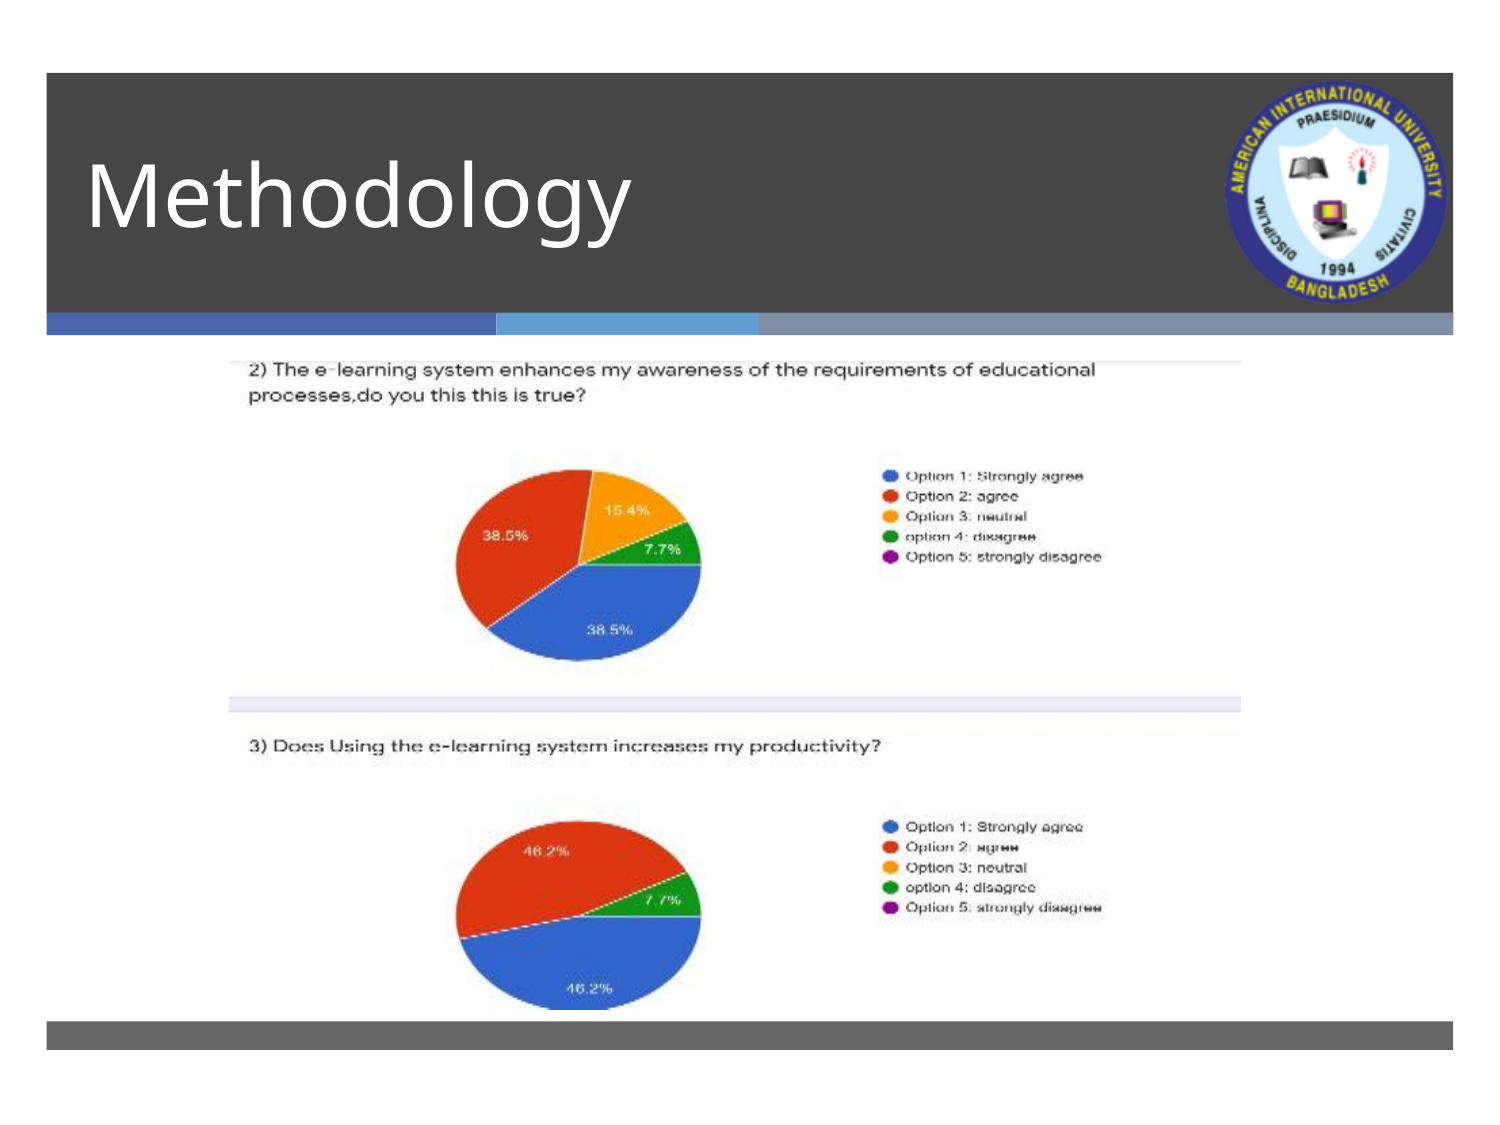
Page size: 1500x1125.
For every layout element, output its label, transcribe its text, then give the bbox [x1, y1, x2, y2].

picture [229, 360, 1241, 1011]
picture [1220, 75, 1454, 310]
title Methodology [69, 73, 1351, 253]
